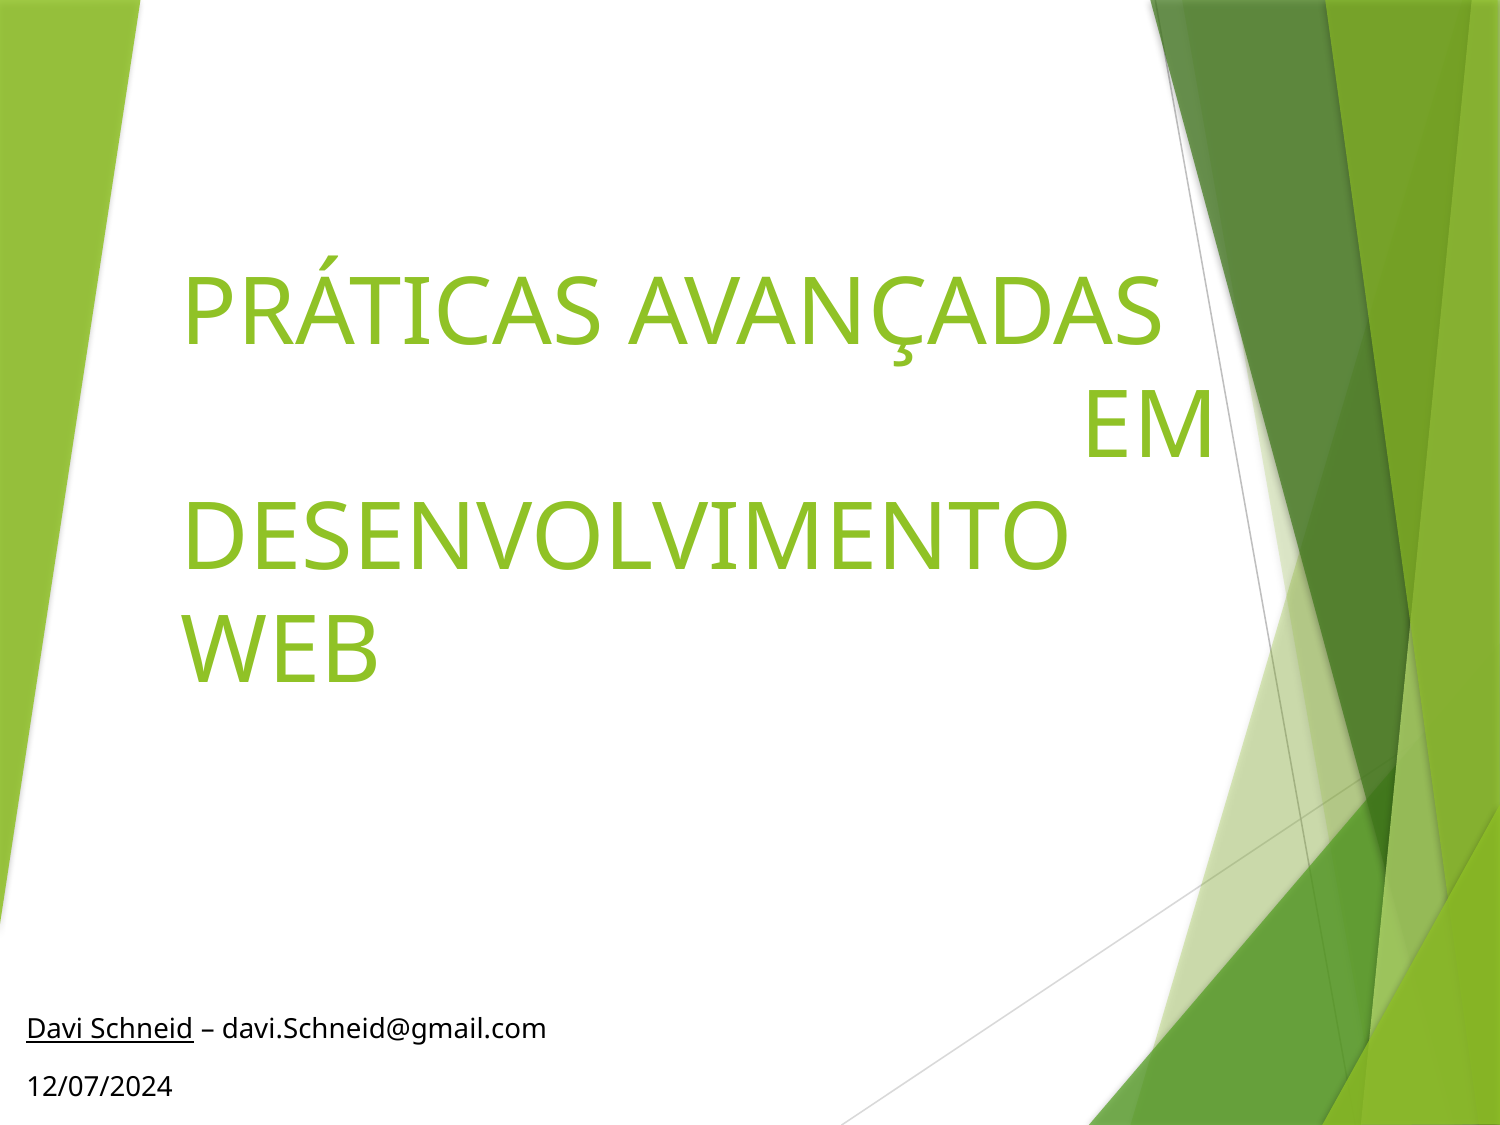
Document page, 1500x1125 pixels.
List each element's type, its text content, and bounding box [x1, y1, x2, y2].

subtitle Davi Schneid – davi.Schneid@gmail.com 12/07/2024 [11, 1003, 563, 1112]
title PRÁTICAS AVANÇADAS EM DESENVOLVIMENTO WEB [165, 133, 1275, 754]
